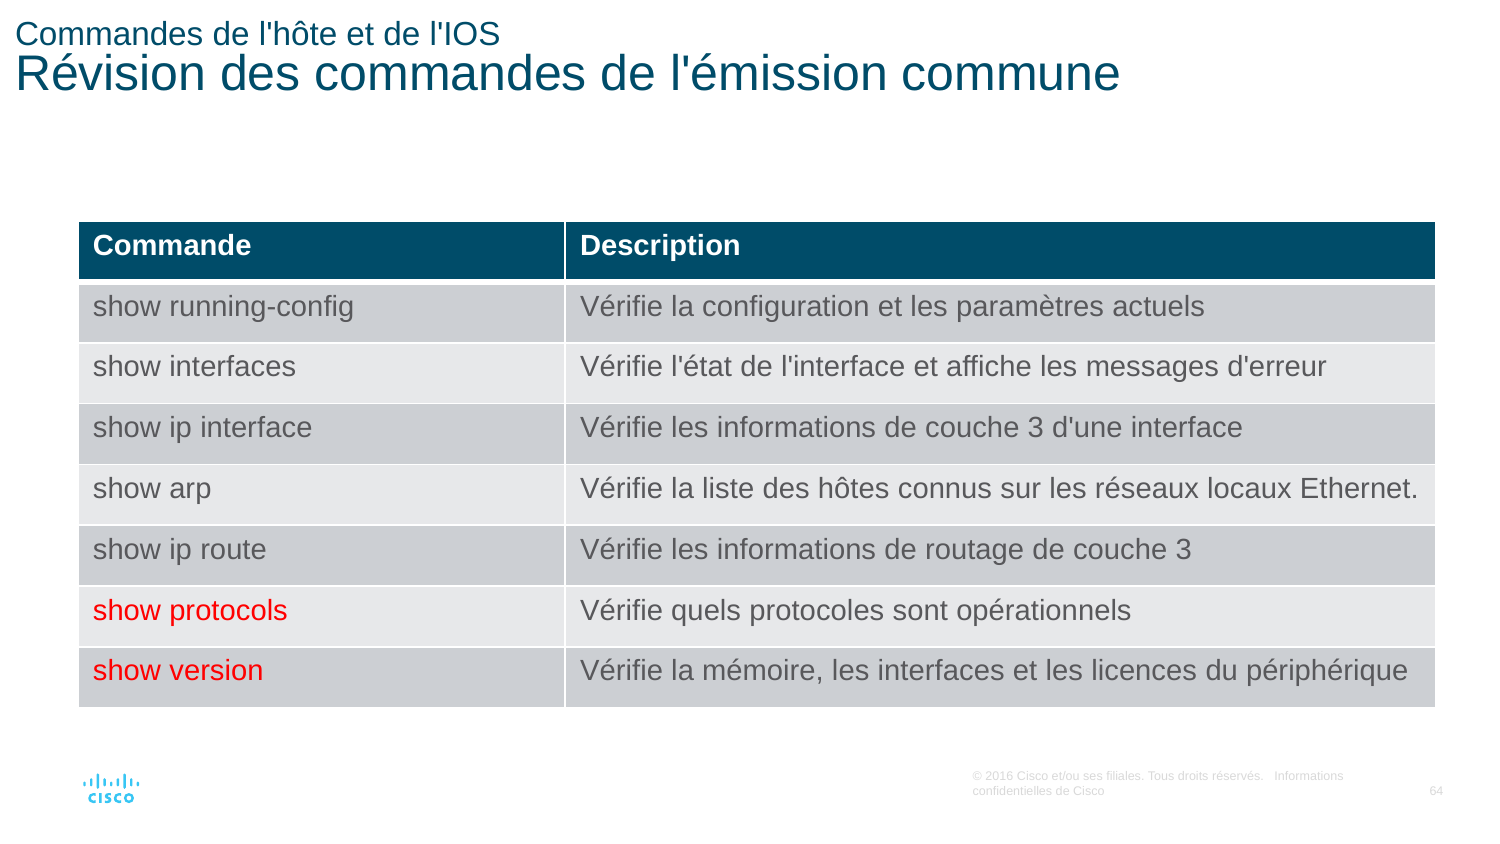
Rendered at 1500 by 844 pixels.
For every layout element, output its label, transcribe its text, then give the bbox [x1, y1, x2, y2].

table_cell Vérifie quels protocoles sont opérationnels [566, 587, 1435, 646]
table_cell show version [79, 648, 564, 707]
table_cell show ip route [79, 526, 564, 585]
table_cell show running-config [79, 285, 564, 342]
table_header Commande [79, 222, 564, 279]
title Commandes de l'hôte et de l'IOS Révision des commandes de l'émission commune [0, 0, 1369, 121]
table_cell Vérifie les informations de routage de couche 3 [566, 526, 1435, 585]
table_cell Vérifie l'état de l'interface et affiche les messages d'erreur [566, 344, 1435, 403]
table_header Description [566, 222, 1435, 279]
table_cell Vérifie les informations de couche 3 d'une interface [566, 404, 1435, 464]
table_cell Vérifie la configuration et les paramètres actuels [566, 285, 1435, 342]
table_cell show ip interface [79, 404, 564, 464]
table_cell show interfaces [79, 344, 564, 403]
table_cell show protocols [79, 587, 564, 646]
table_cell show arp [79, 465, 564, 524]
table_cell Vérifie la liste des hôtes connus sur les réseaux locaux Ethernet. [566, 465, 1435, 524]
table_cell Vérifie la mémoire, les interfaces et les licences du périphérique [566, 648, 1435, 707]
